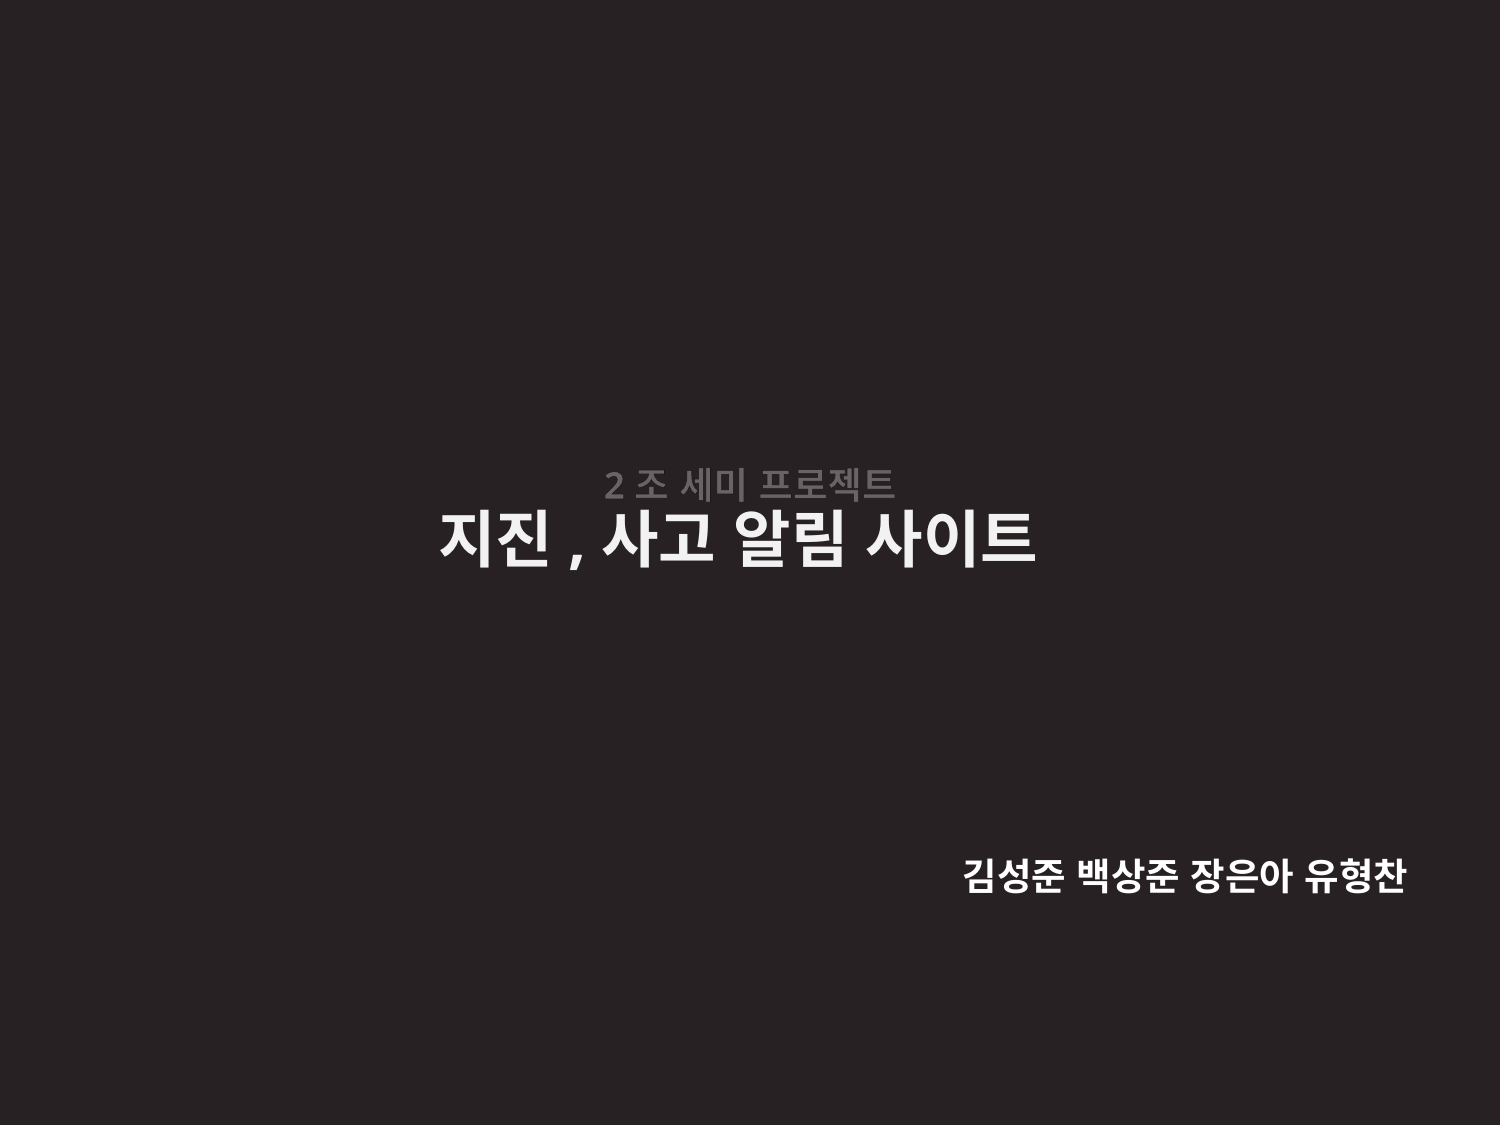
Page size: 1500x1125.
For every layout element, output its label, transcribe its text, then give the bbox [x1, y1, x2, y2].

text_box 김성준 백상준 장은아 유형찬 [112, 845, 1424, 906]
text_box 2조 세미 프로젝트 [476, 453, 1024, 514]
text_box 지진,사고 알림 사이트 [41, 492, 1471, 583]
